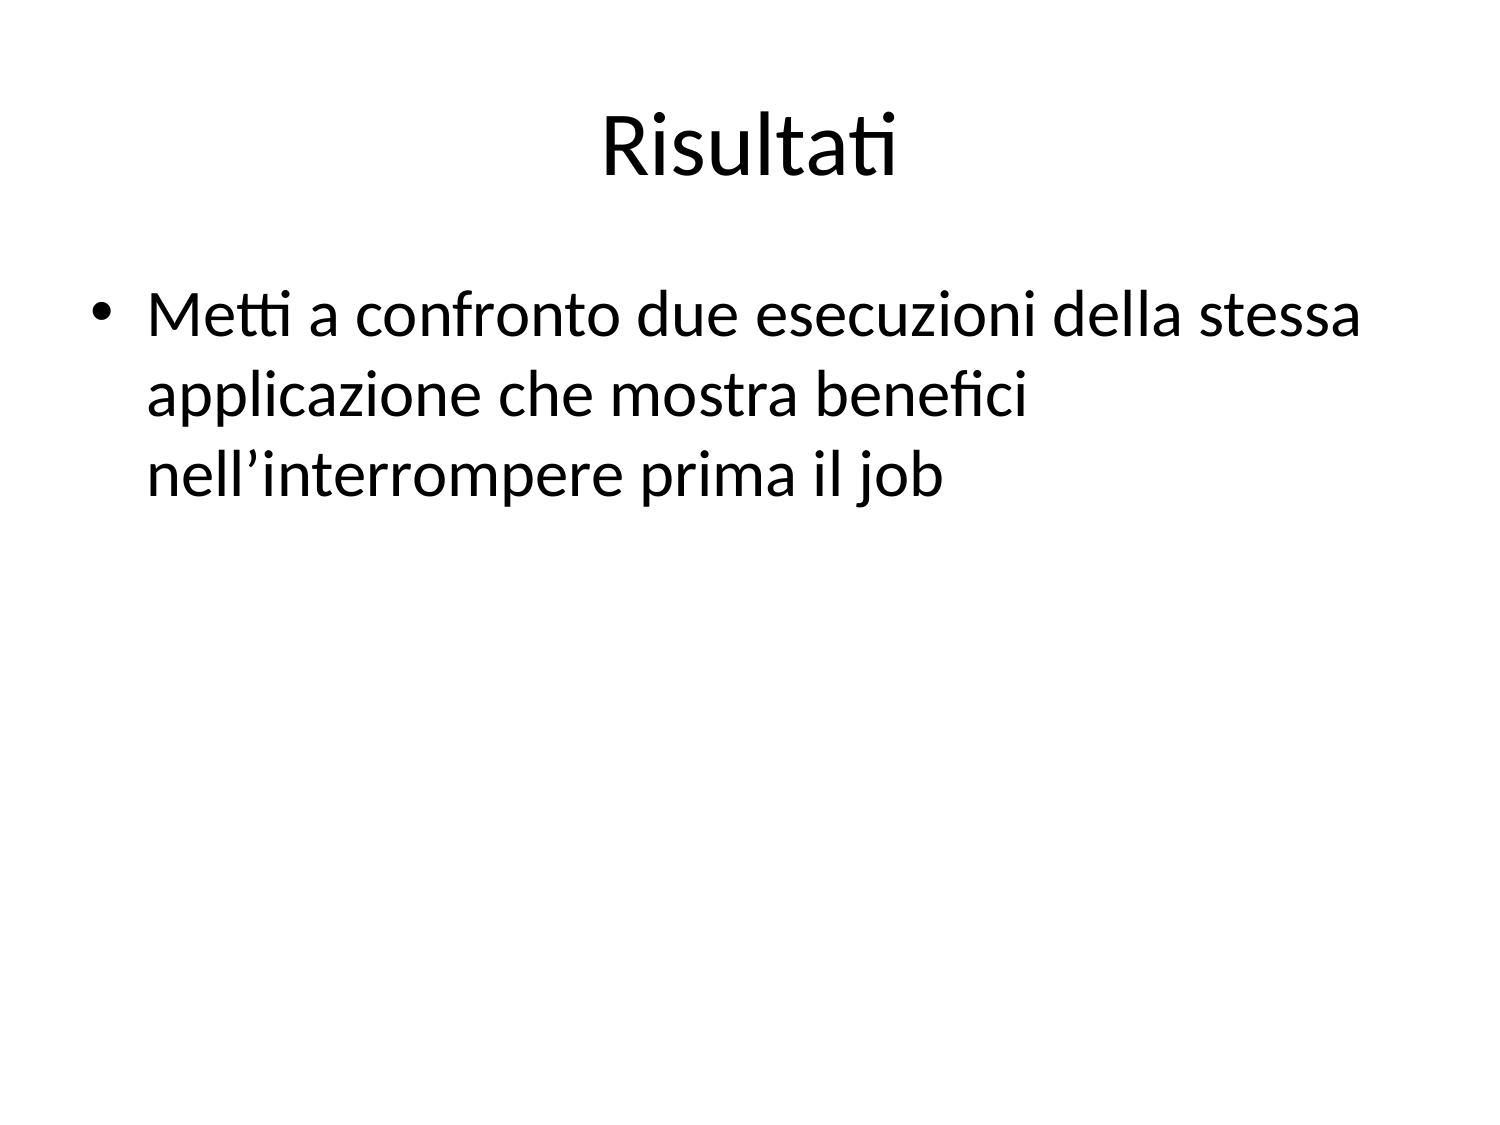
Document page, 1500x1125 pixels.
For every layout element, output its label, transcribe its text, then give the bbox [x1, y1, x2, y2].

list Metti a confronto due esecuzioni della stessa applicazione che mostra benefici nell’interrompere prima il job [75, 262, 1425, 1005]
title Risultati [75, 45, 1425, 233]
